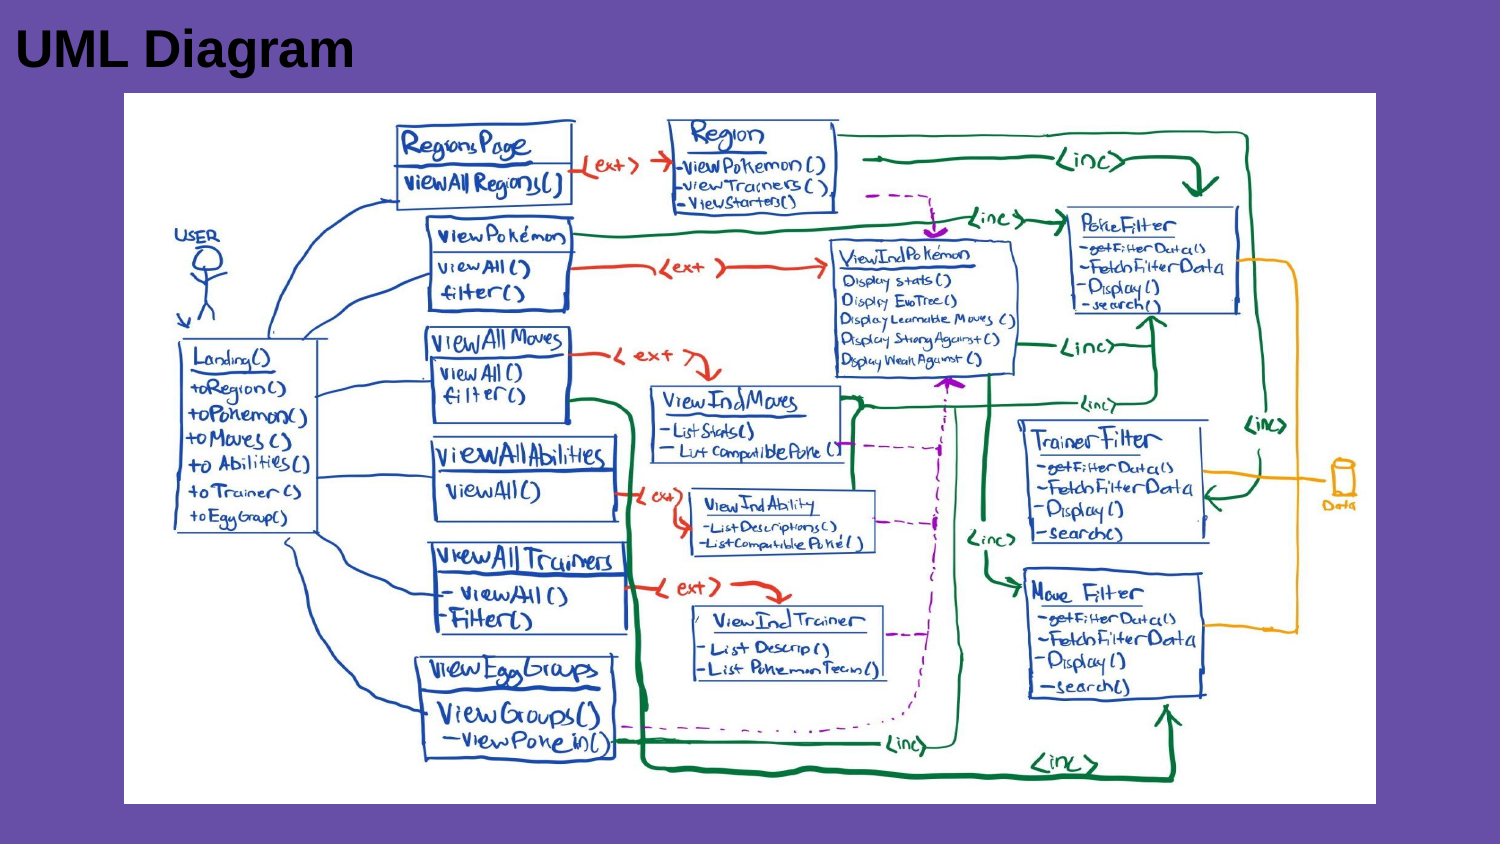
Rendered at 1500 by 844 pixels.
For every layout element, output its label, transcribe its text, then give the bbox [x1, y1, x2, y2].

picture [124, 93, 1376, 805]
title UML Diagram [0, 0, 1398, 94]
